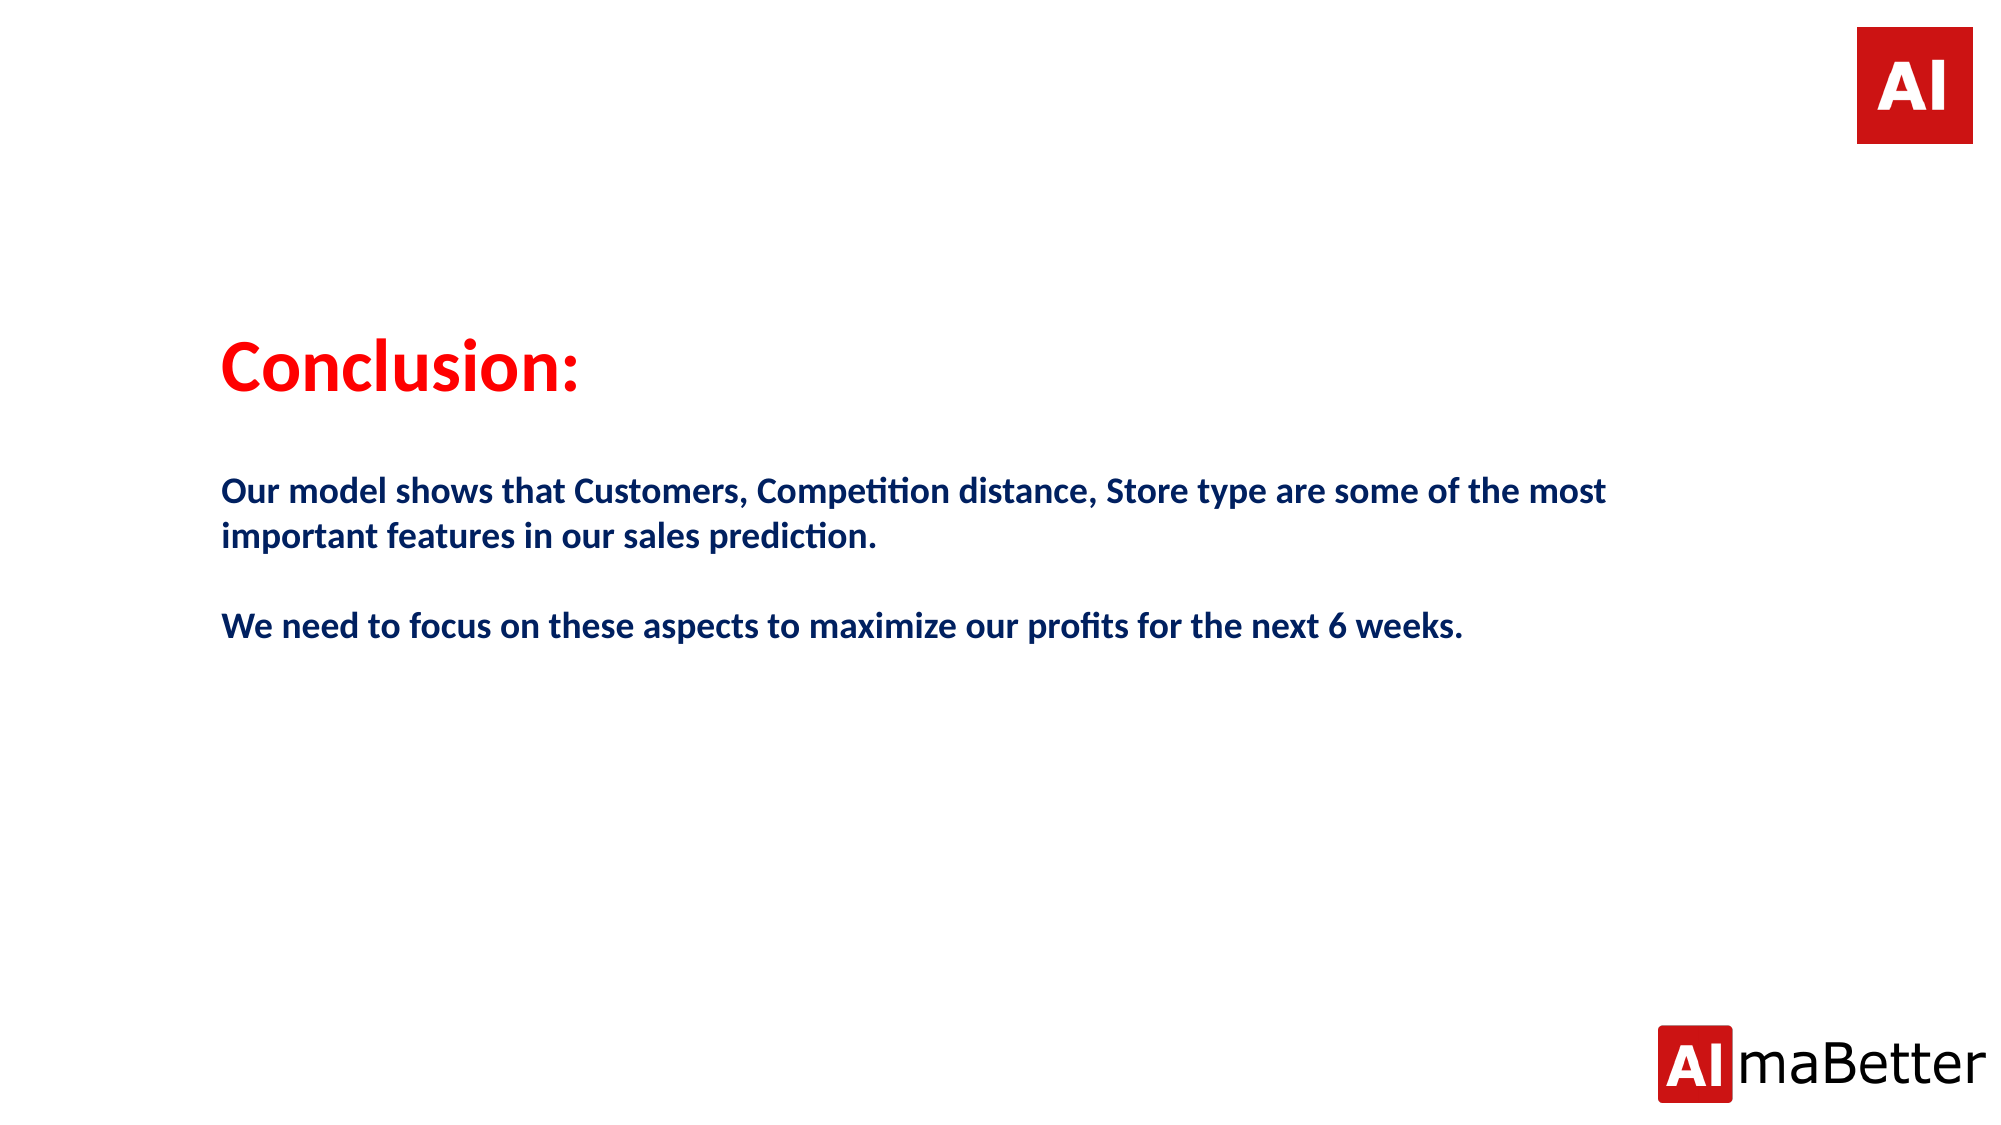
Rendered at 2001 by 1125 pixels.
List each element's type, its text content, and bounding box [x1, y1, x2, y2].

picture [1657, 1019, 1986, 1107]
text_box Conclusion: Our model shows that Customers, Competition distance, Store type are some of the most important features in our sales prediction. We need to focus on these aspects to maximize our profits for the next 6 weeks. [206, 308, 1624, 654]
picture [1857, 27, 1973, 144]
